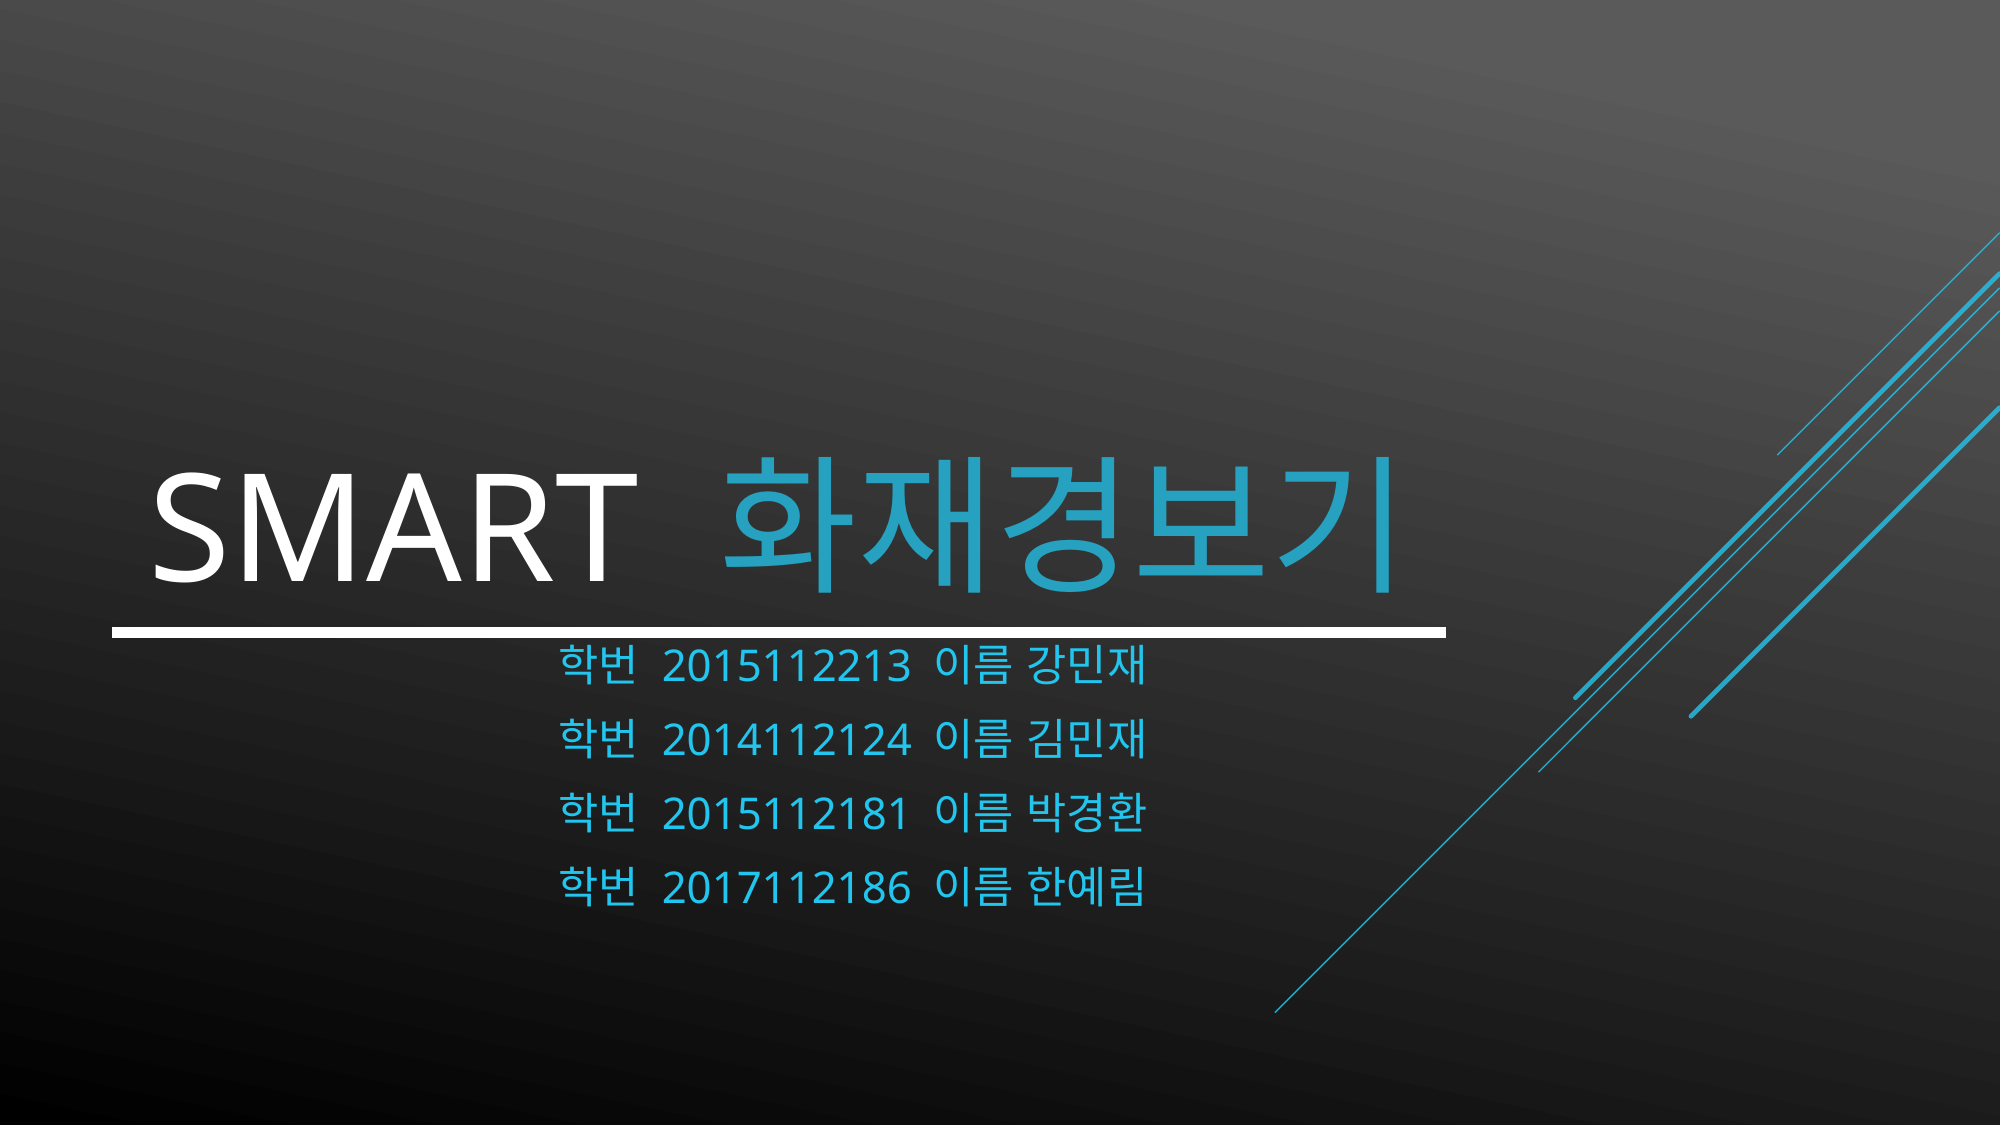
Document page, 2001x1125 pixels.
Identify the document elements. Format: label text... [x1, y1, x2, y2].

subtitle 학번 2015112213 이름 강민재 학번 2014112124 이름 김민재 학번 2015112181 이름 박경환 학번 2017112186 이름 한예림 [112, 638, 1163, 950]
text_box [1274, 232, 2000, 1013]
table_header SMART 화재경보기 [112, 145, 1446, 627]
text_box [0, 0, 2000, 1125]
